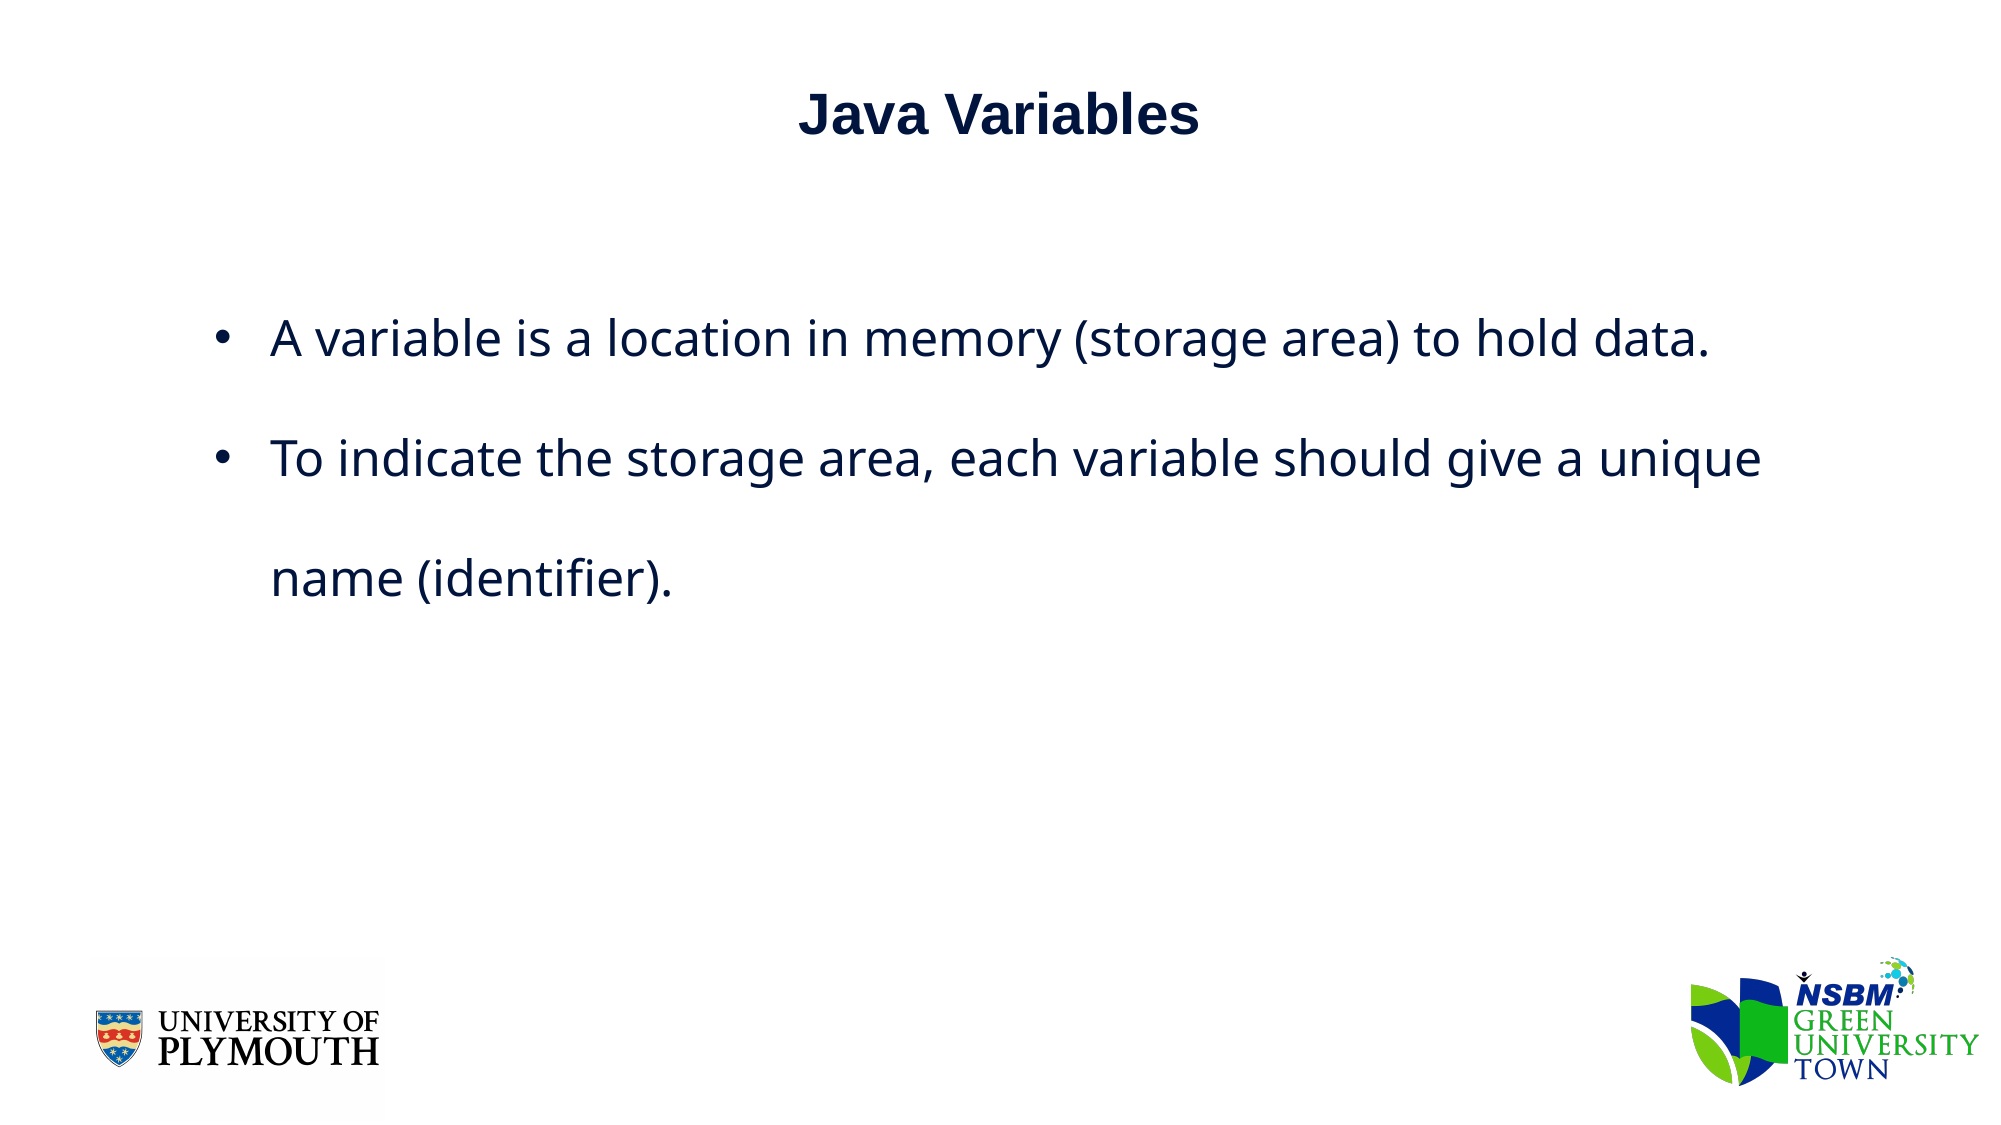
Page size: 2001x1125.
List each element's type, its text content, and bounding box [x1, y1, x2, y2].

text_box Java Variables A variable is a location in memory (storage area) to hold data. To indicate the storage area, each variable should give a unique name (identifier). [199, 68, 1801, 829]
picture [1691, 957, 1979, 1086]
picture [90, 957, 385, 1121]
